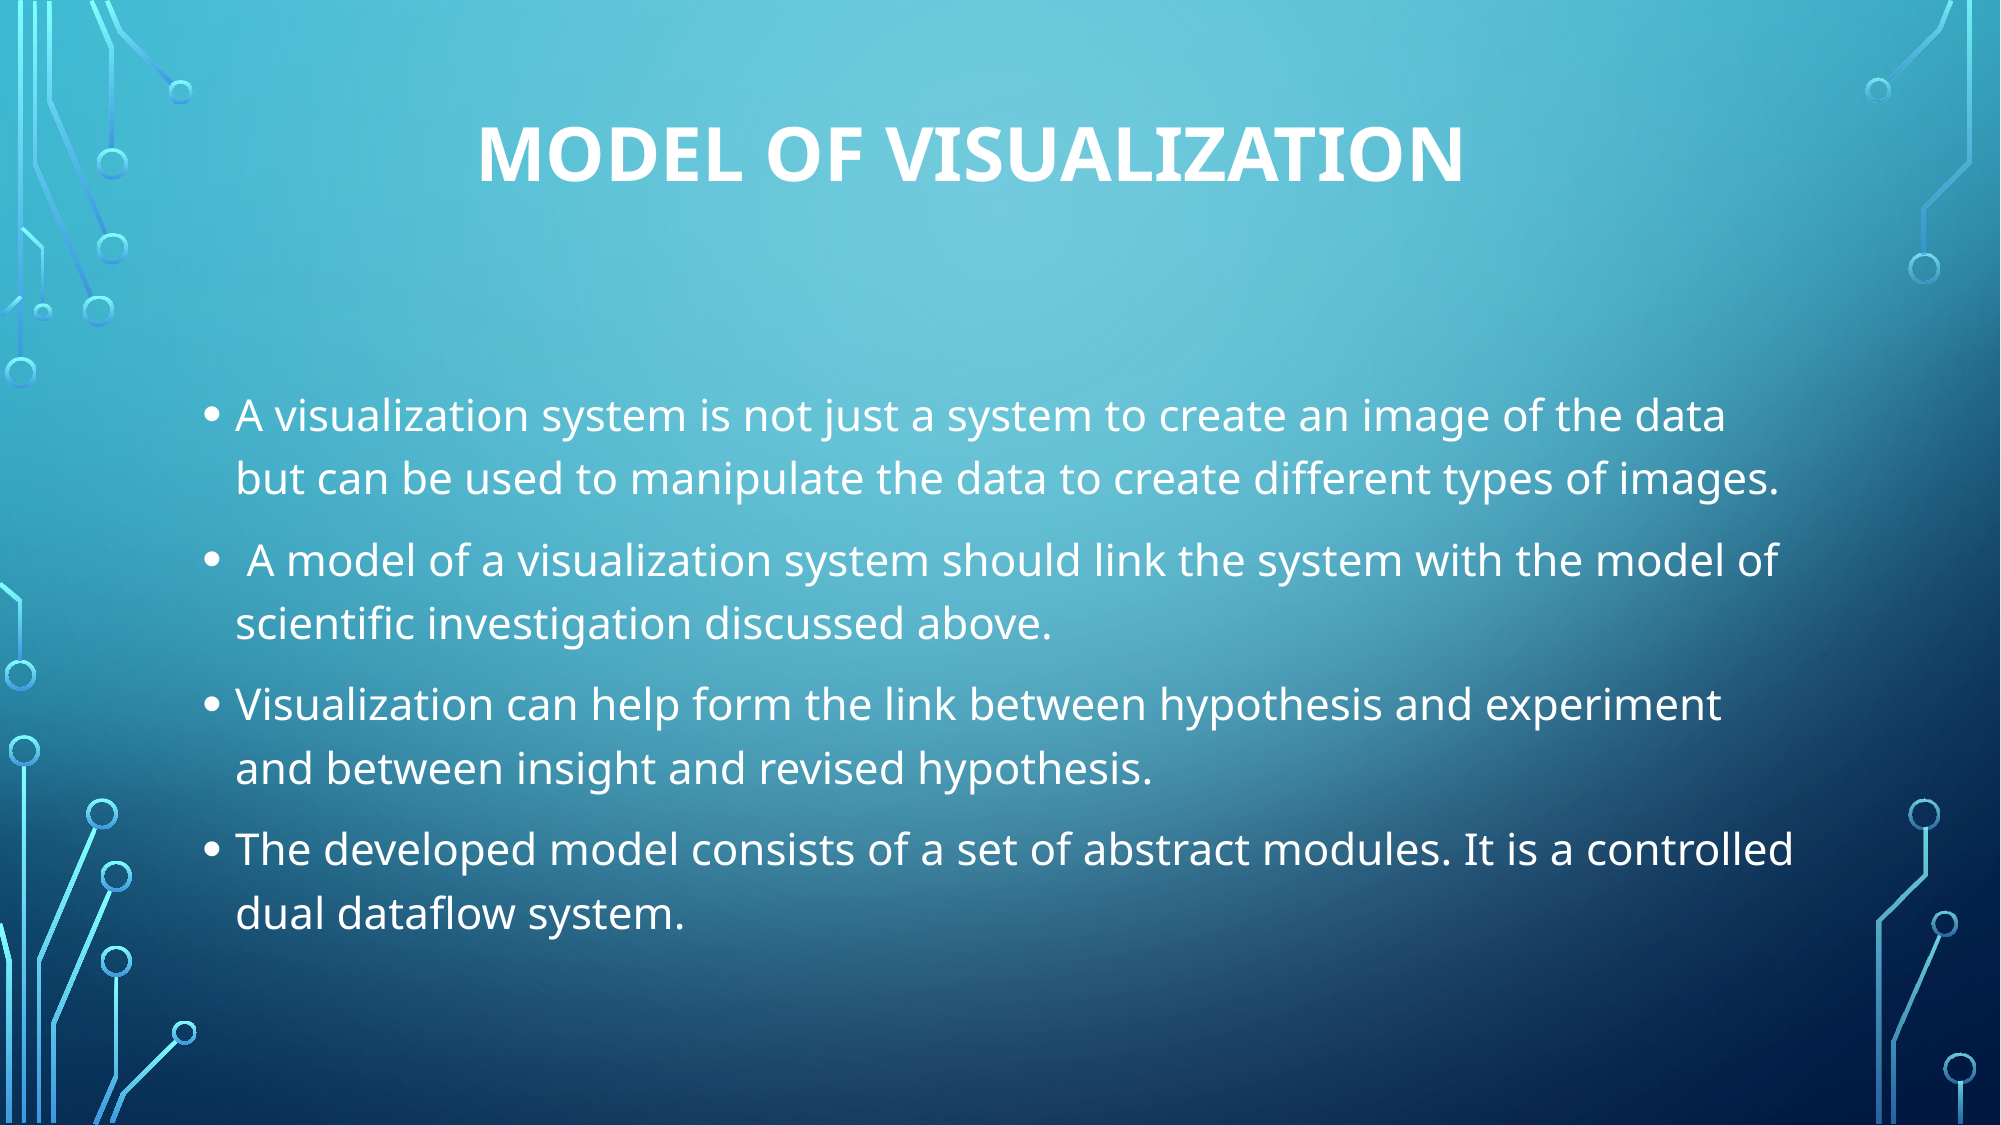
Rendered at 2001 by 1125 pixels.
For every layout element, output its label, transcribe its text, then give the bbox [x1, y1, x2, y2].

title Model of Visualization [187, 101, 1813, 303]
list A visualization system is not just a system to create an image of the data but can be used to manipulate the data to create different types of images. A model of a visualization system should link the system with the model of scientific investigation discussed above. Visualization can help form the link between hypothesis and experiment and between insight and revised hypothesis. The developed model consists of a set of abstract modules. It is a controlled dual dataflow system. [187, 369, 1813, 1014]
